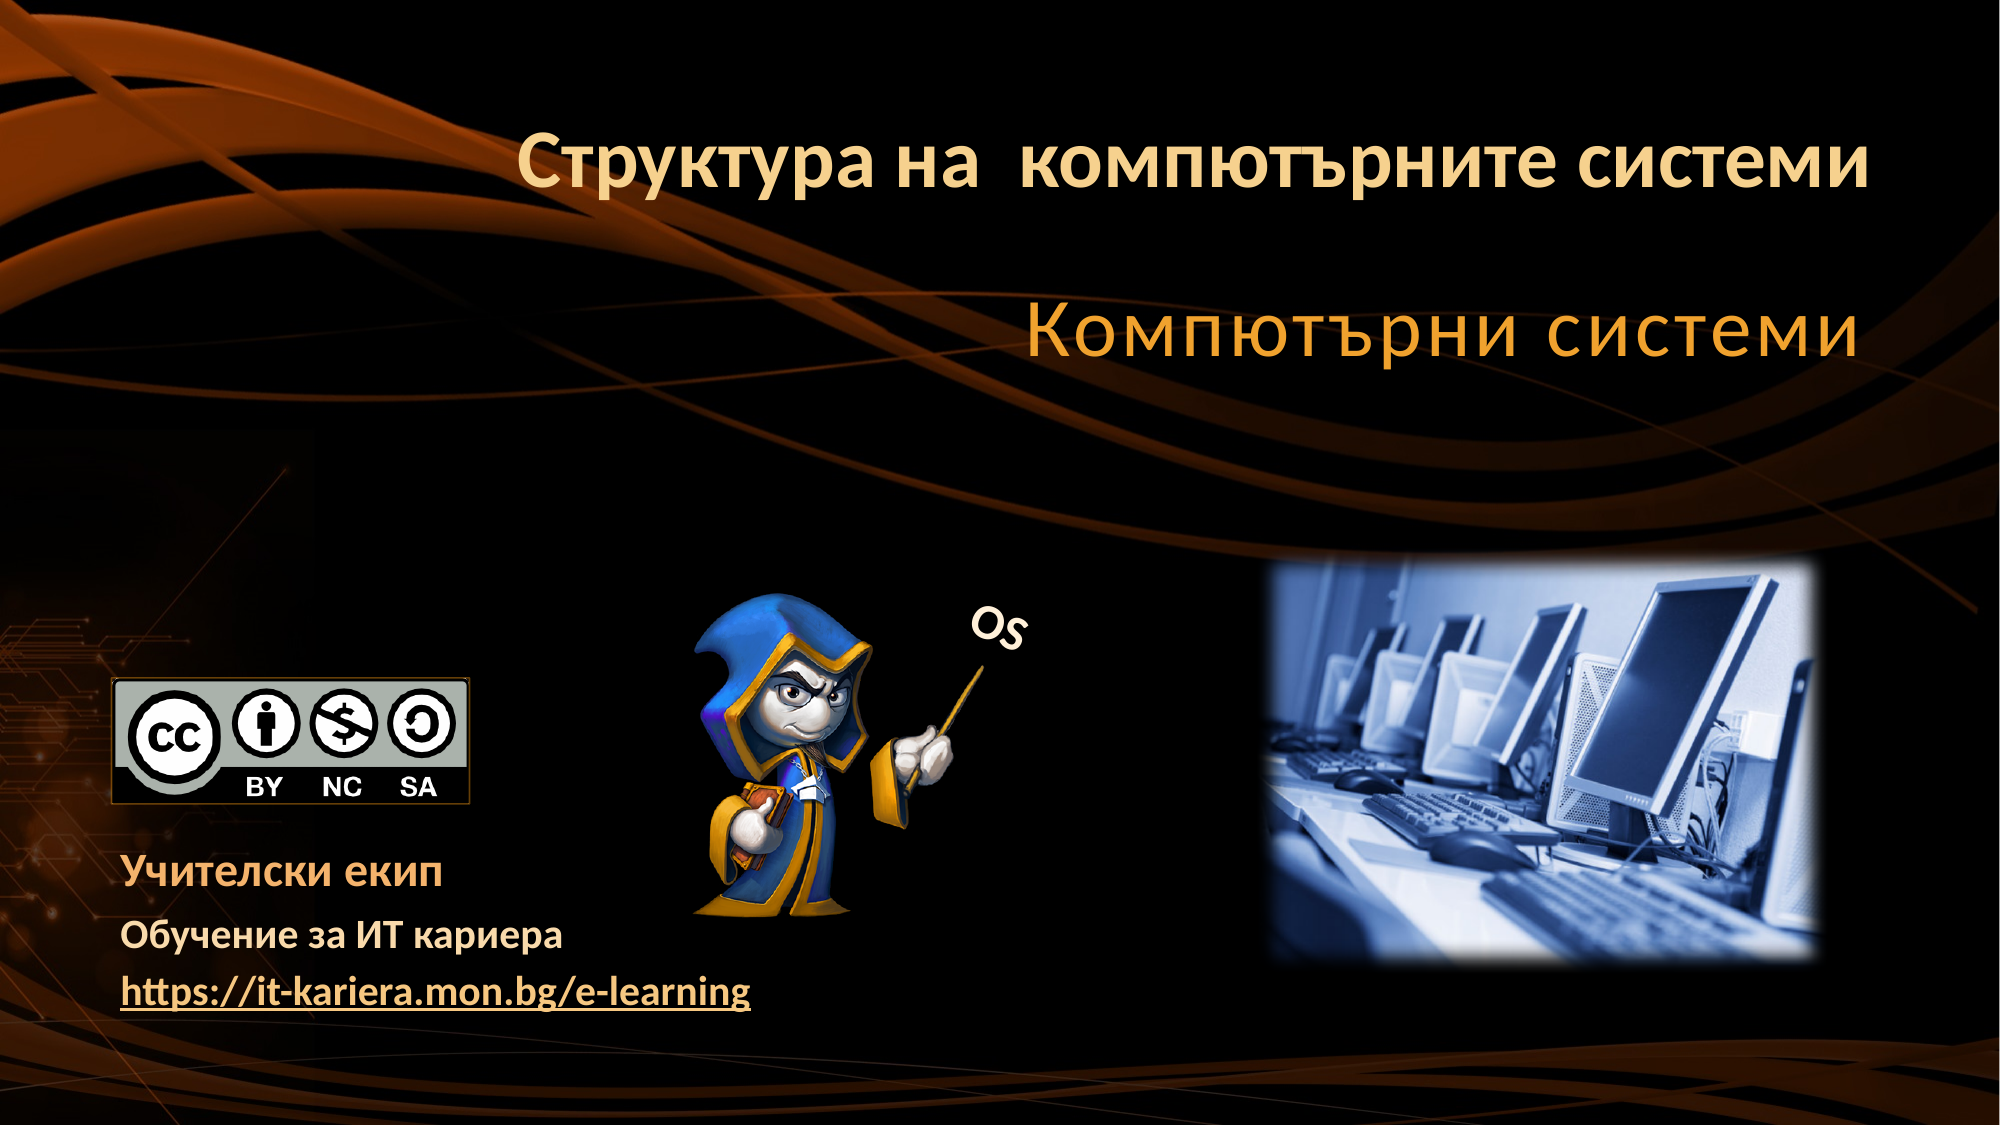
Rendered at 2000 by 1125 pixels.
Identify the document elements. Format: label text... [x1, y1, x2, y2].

title Структура на компютърните системи [89, 95, 1873, 225]
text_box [112, 591, 1123, 1019]
subtitle Компютърни системи [587, 268, 1885, 400]
picture [0, 0, 2000, 1125]
